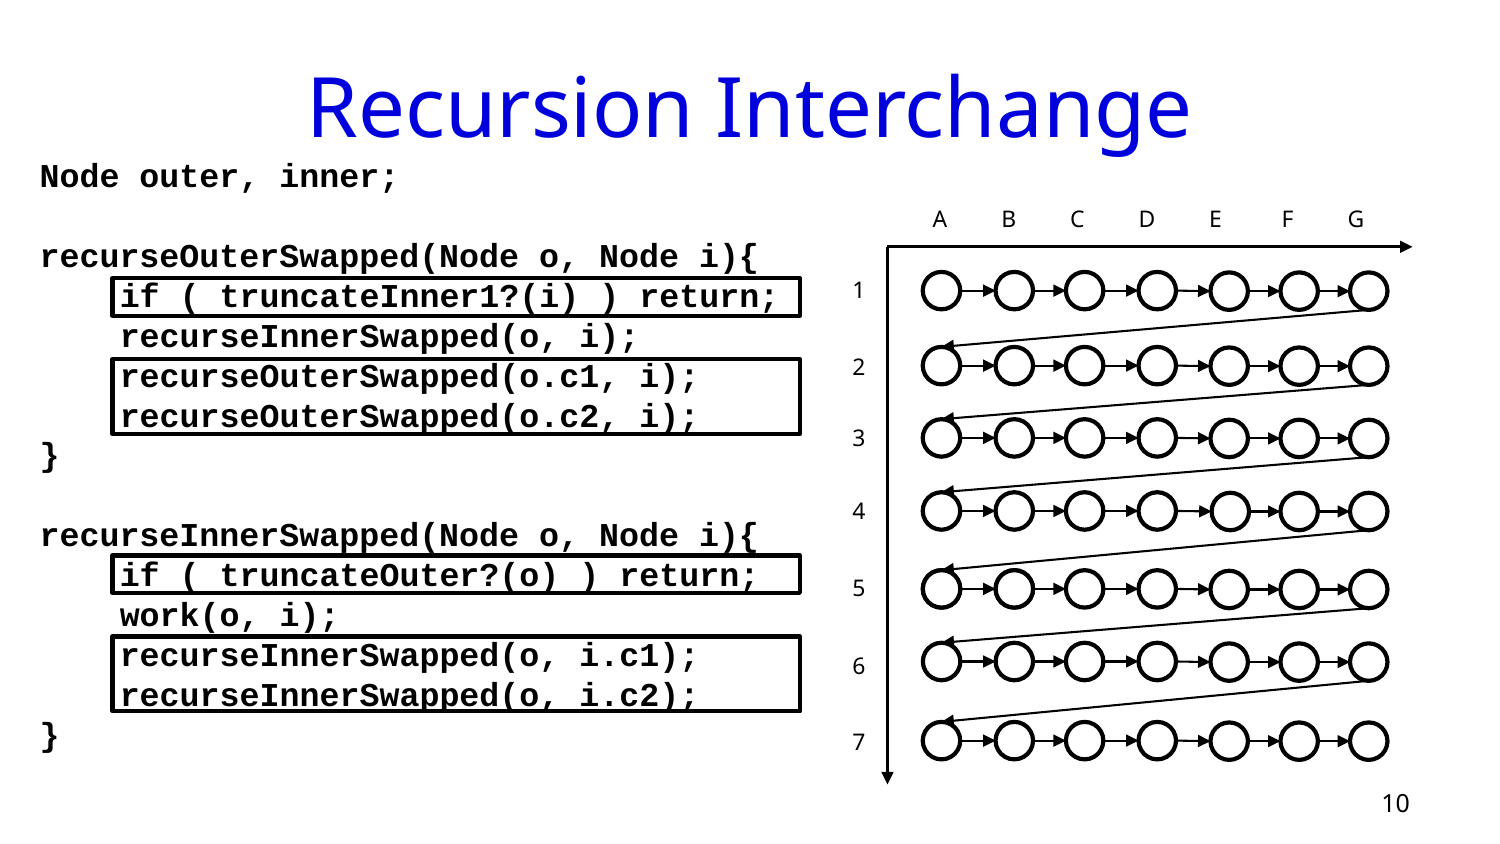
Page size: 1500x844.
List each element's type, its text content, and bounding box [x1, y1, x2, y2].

text_box [920, 720, 963, 762]
text_box [1348, 491, 1390, 532]
slide_number 22 [1178, 367, 1198, 373]
text_box [1278, 428, 1320, 455]
text_box [110, 276, 802, 318]
text_box [1348, 418, 1390, 459]
text_box [1348, 569, 1390, 610]
text_box [993, 501, 1036, 528]
text_box [920, 641, 963, 682]
text_box [1064, 579, 1106, 606]
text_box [941, 456, 1369, 493]
text_box [1063, 355, 1106, 383]
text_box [941, 607, 1369, 643]
text_box [920, 269, 963, 311]
text_box [1348, 345, 1390, 387]
text_box [993, 652, 1036, 679]
slide_number 22 [1199, 743, 1208, 748]
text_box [941, 680, 1369, 723]
slide_number 22 [1178, 292, 1198, 298]
text_box A B C D E F G [900, 196, 1400, 240]
text_box [1208, 428, 1250, 455]
text_box [1136, 579, 1178, 606]
slide_number 22 [1178, 513, 1199, 518]
text_box [920, 345, 963, 387]
text_box [1278, 579, 1320, 606]
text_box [941, 309, 1369, 348]
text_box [941, 384, 1369, 420]
text_box [110, 357, 802, 436]
text_box [1208, 270, 1250, 308]
text_box [1064, 428, 1106, 455]
text_box [1136, 269, 1178, 308]
text_box [1063, 730, 1106, 762]
text_box [1209, 501, 1251, 528]
slide_number 22 [1178, 742, 1198, 748]
text_box [1064, 501, 1106, 528]
text_box [920, 568, 963, 610]
text_box [1208, 579, 1250, 606]
slide_number 22 [1199, 368, 1208, 373]
title Recursion Interchange [75, 33, 1425, 175]
text_box [1278, 270, 1320, 308]
text_box [993, 269, 1035, 308]
slide_number 22 [1178, 591, 1197, 596]
text_box [1278, 501, 1320, 528]
text_box [993, 428, 1036, 455]
text_box [1348, 641, 1390, 683]
text_box [1208, 730, 1250, 762]
text_box [920, 490, 963, 532]
text_box [110, 634, 802, 713]
slide_number 22 [1178, 439, 1197, 444]
text_box [1348, 720, 1390, 762]
text_box [993, 355, 1035, 383]
text_box [1136, 428, 1178, 455]
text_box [941, 529, 1369, 571]
text_box [1136, 501, 1178, 528]
slide_number 22 [1178, 663, 1198, 668]
text_box [1208, 355, 1250, 383]
text_box [1278, 730, 1320, 762]
text_box [110, 553, 802, 595]
text_box [993, 730, 1035, 762]
text_box [1063, 652, 1106, 679]
text_box [1136, 730, 1178, 762]
slide_number 10 [1074, 782, 1425, 827]
text_box [993, 579, 1036, 606]
slide_number 22 [1199, 293, 1208, 298]
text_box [837, 268, 876, 764]
text_box [1063, 269, 1106, 308]
text_box [920, 417, 963, 459]
text_box Node outer, inner; recurseOuterSwapped(Node o, Node i){ if ( truncateInner1?(i) ) return; recurseInnerSwapped(o, i); recurseOuterSwapped(o.c1, i); recurseOuterSwapped(o.c2, i); } recurseInnerSwapped(Node o, Node i){ if ( truncateOuter?(o) ) return; work(o, i); recurseInnerSwapped(o, i.c1); recurseInnerSwapped(o, i.c2); } [24, 146, 1463, 806]
text_box [1136, 355, 1178, 383]
text_box [1208, 652, 1250, 679]
text_box [1278, 355, 1320, 383]
text_box [1348, 270, 1390, 312]
text_box [1278, 652, 1320, 679]
slide_number 22 [889, 249, 1400, 255]
text_box [1136, 652, 1178, 679]
